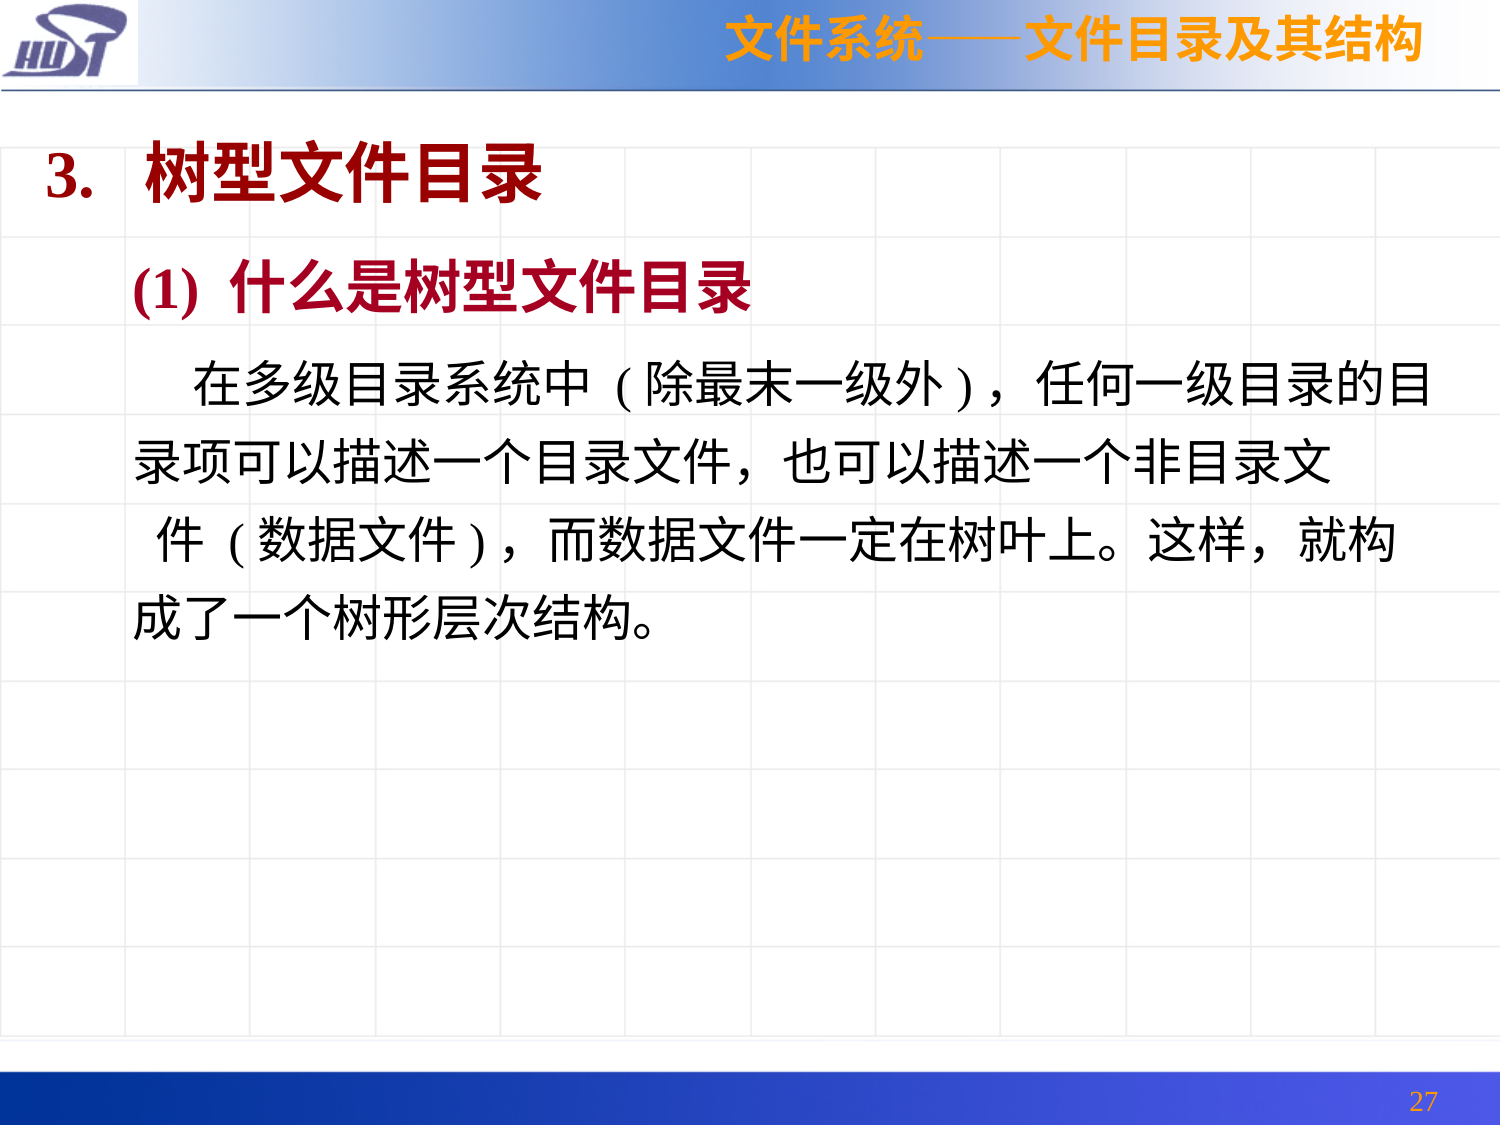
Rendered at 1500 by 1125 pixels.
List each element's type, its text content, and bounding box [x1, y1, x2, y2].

text_box 文件系统——文件目录及其结构 [62, 6, 1440, 76]
text_box 3. 树型文件目录 (1) 什么是树型文件目录 在多级目录系统中 (除最末一级外)，任何一级目录的目录项可以描述一个目录文件，也可以描述一个非目录文 件 (数据文件)，而数据文件一定在树叶上。这样，就构成了一个树形层次结构。 [30, 108, 1457, 654]
text_box 27 [1393, 1067, 1455, 1125]
picture [0, 0, 1500, 1125]
